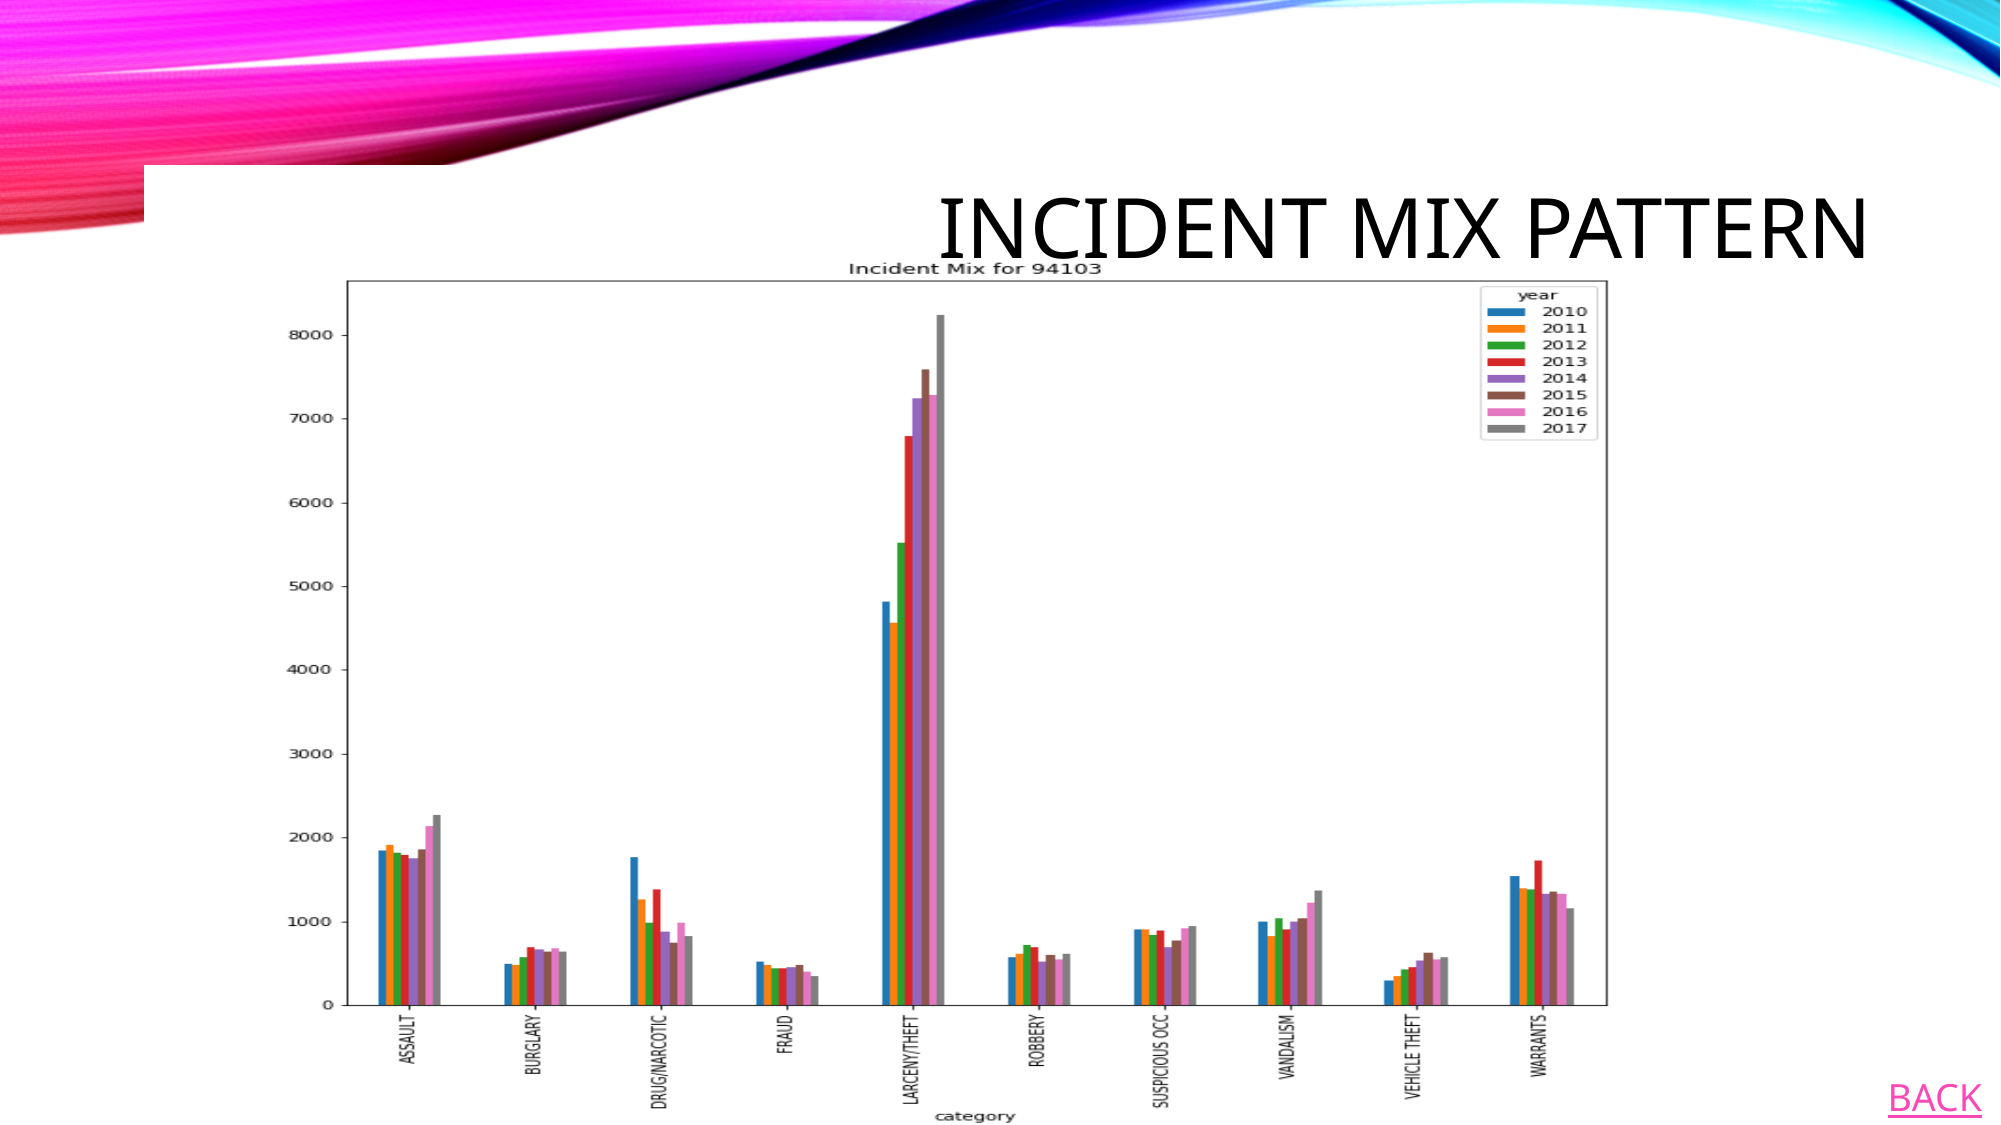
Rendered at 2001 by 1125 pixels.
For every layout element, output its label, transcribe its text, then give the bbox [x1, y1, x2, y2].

text_box BACK [1872, 1067, 1998, 1125]
picture [1890, 0, 2000, 75]
picture [1910, 0, 2000, 45]
picture [0, 0, 2000, 1125]
title Incident mix pattern [474, 125, 1888, 338]
